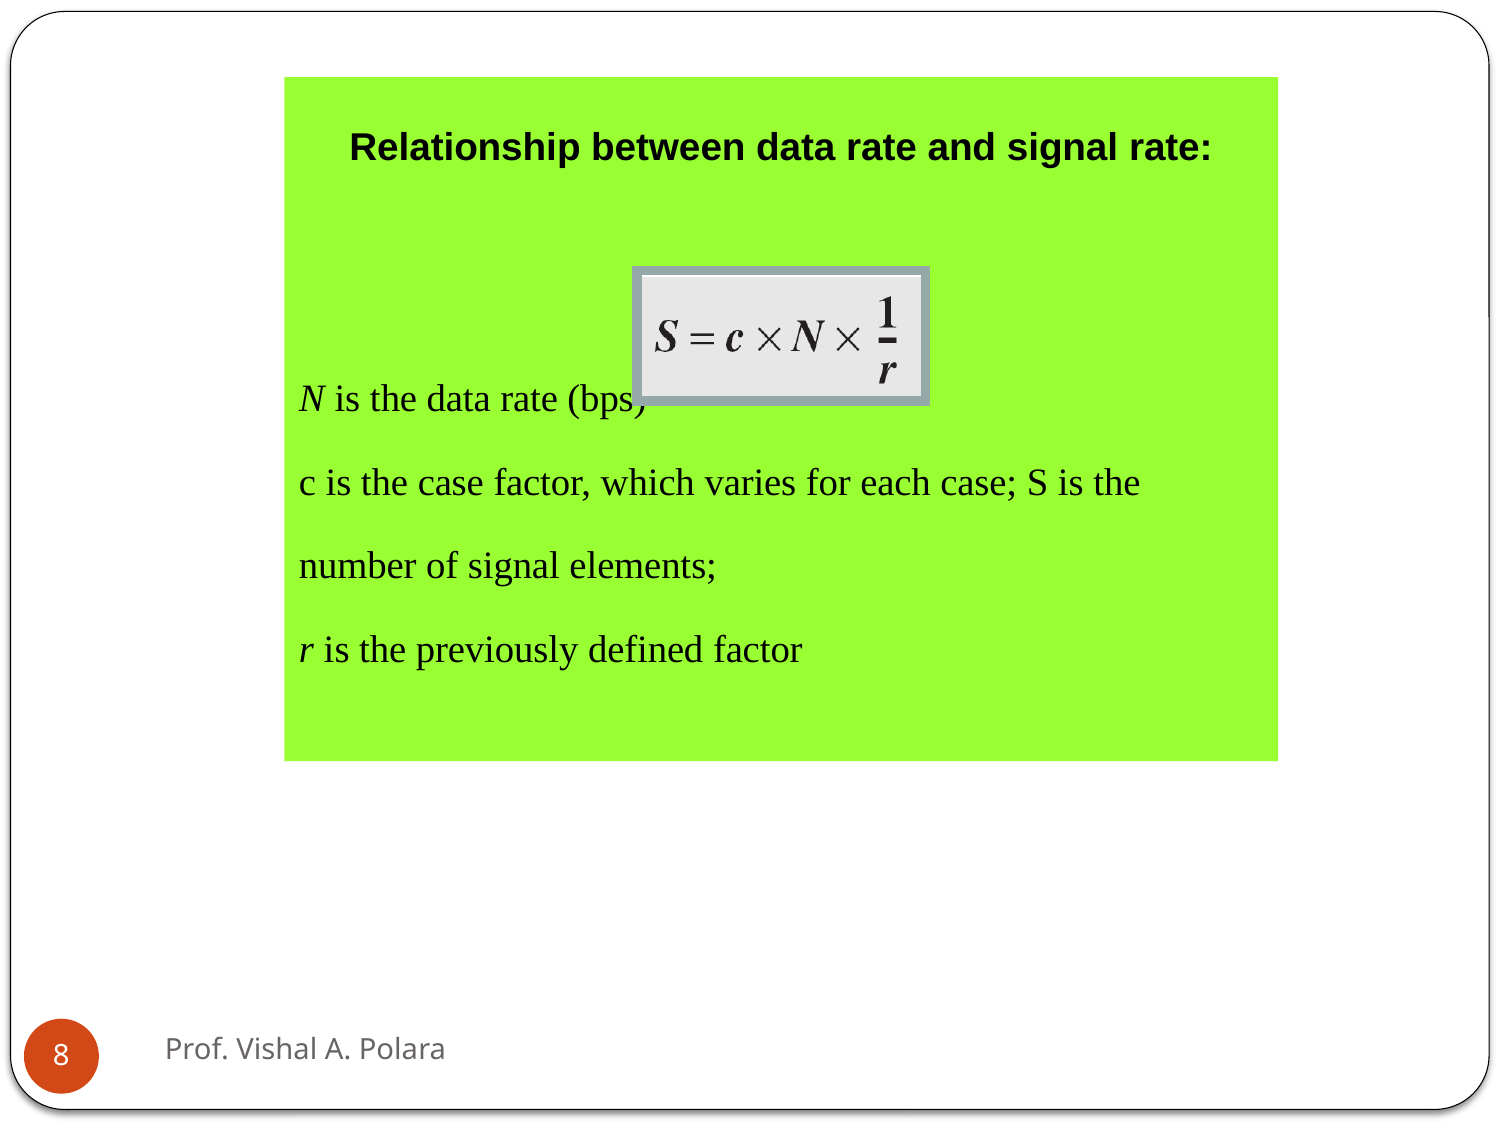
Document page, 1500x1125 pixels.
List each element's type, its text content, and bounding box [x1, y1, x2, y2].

picture [641, 274, 922, 397]
text_box Relationship between data rate and signal rate: N is the data rate (bps) c is the case factor, which varies for each case; S is the number of signal elements; r is the previously defined factor [284, 77, 1279, 762]
footer Prof. Vishal A. Polara [150, 1012, 800, 1088]
slide_number 8 [23, 1018, 99, 1094]
